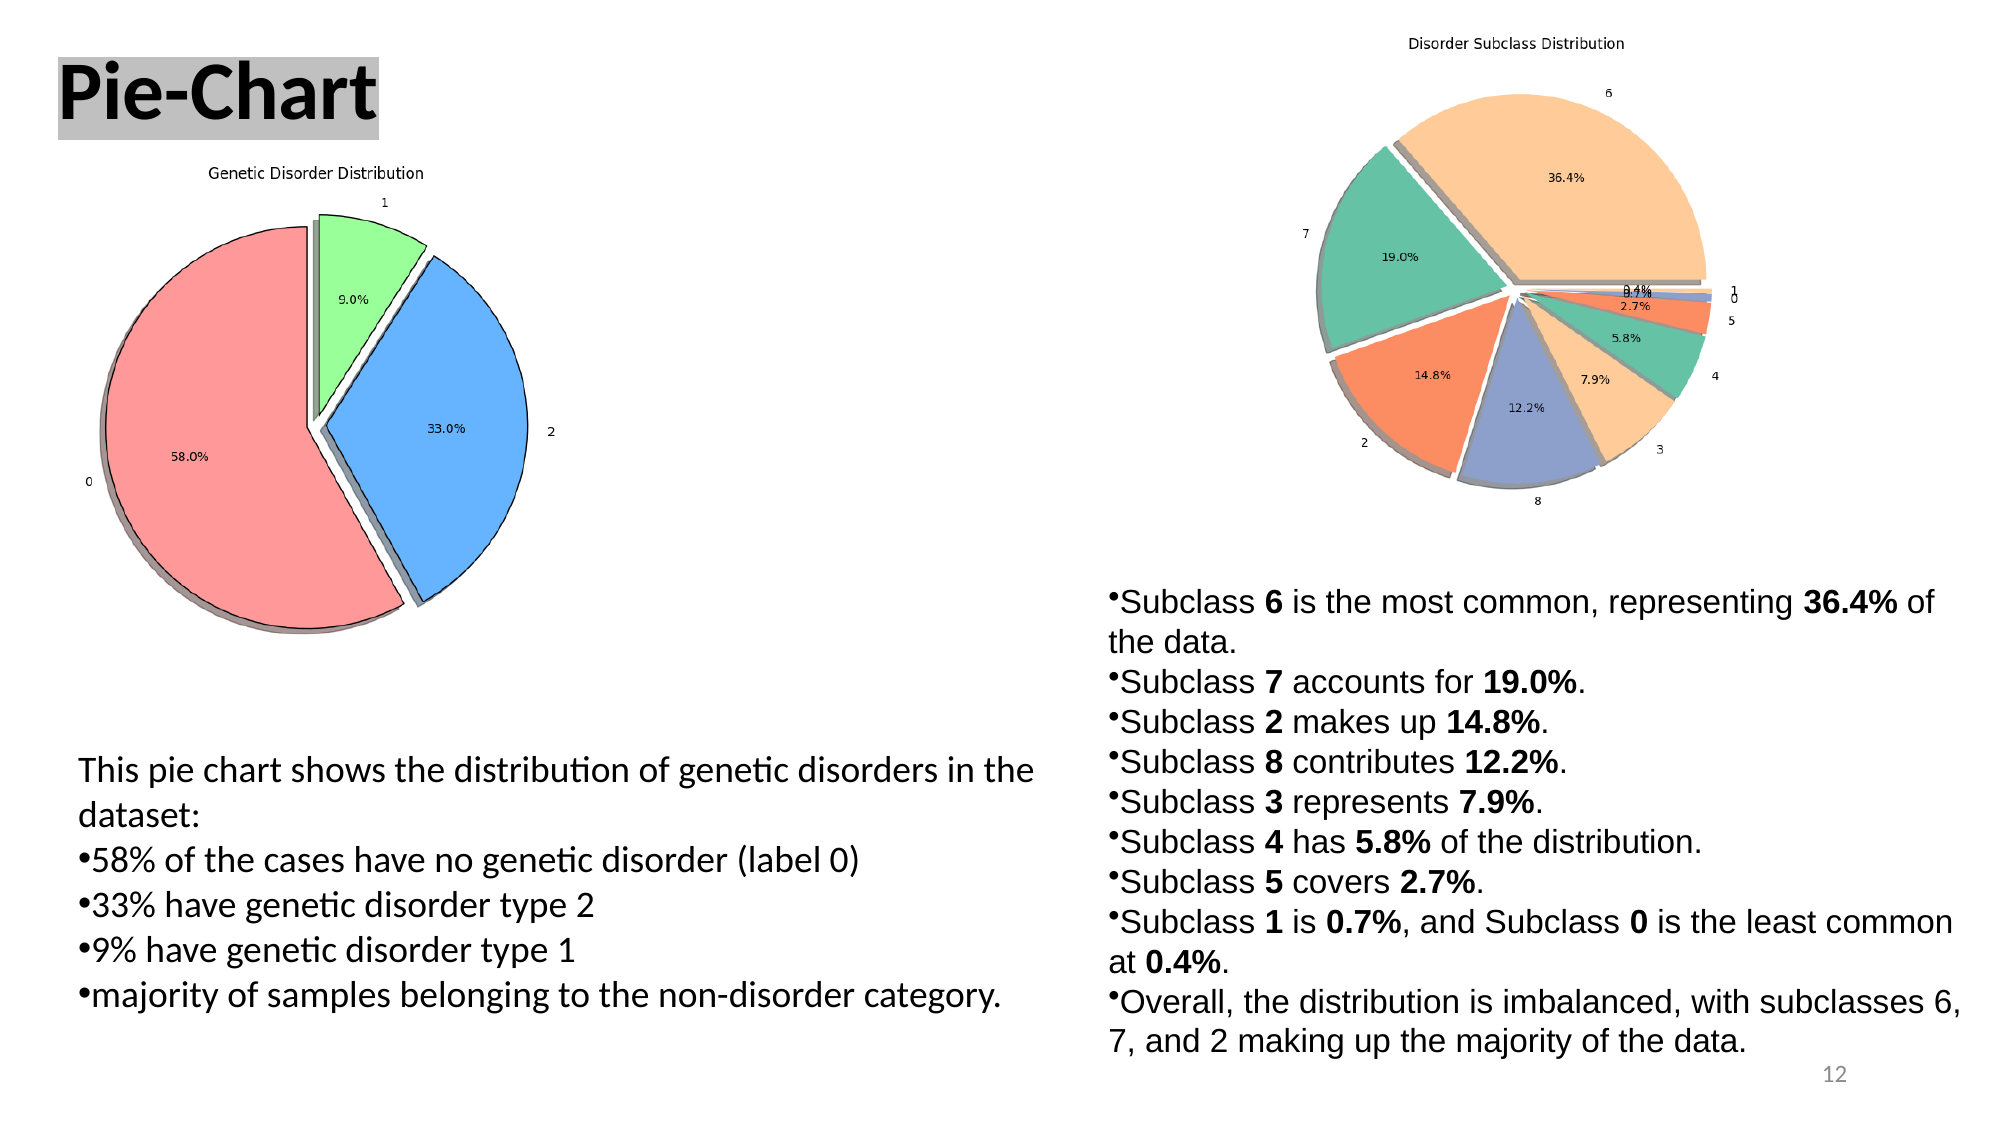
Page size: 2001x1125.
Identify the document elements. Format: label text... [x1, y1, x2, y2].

text_box This pie chart shows the distribution of genetic disorders in the dataset: 58% of the cases have no genetic disorder (label 0) 33% have genetic disorder type 2 9% have genetic disorder type 1 majority of samples belonging to the non-disorder category. [63, 737, 1064, 1023]
text_box Subclass 6 is the most common, representing 36.4% of the data. Subclass 7 accounts for 19.0%. Subclass 2 makes up 14.8%. Subclass 8 contributes 12.2%. Subclass 3 represents 7.9%. Subclass 4 has 5.8% of the distribution. Subclass 5 covers 2.7%. Subclass 1 is 0.7%, and Subclass 0 is the least common at 0.4%. Overall, the distribution is imbalanced, with subclasses 6, 7, and 2 making up the majority of the data. [1093, 573, 1984, 1067]
picture [67, 157, 564, 673]
picture [1275, 28, 1756, 529]
slide_number 12 [1412, 1042, 1863, 1103]
text_box Pie-Chart [43, 28, 1044, 144]
